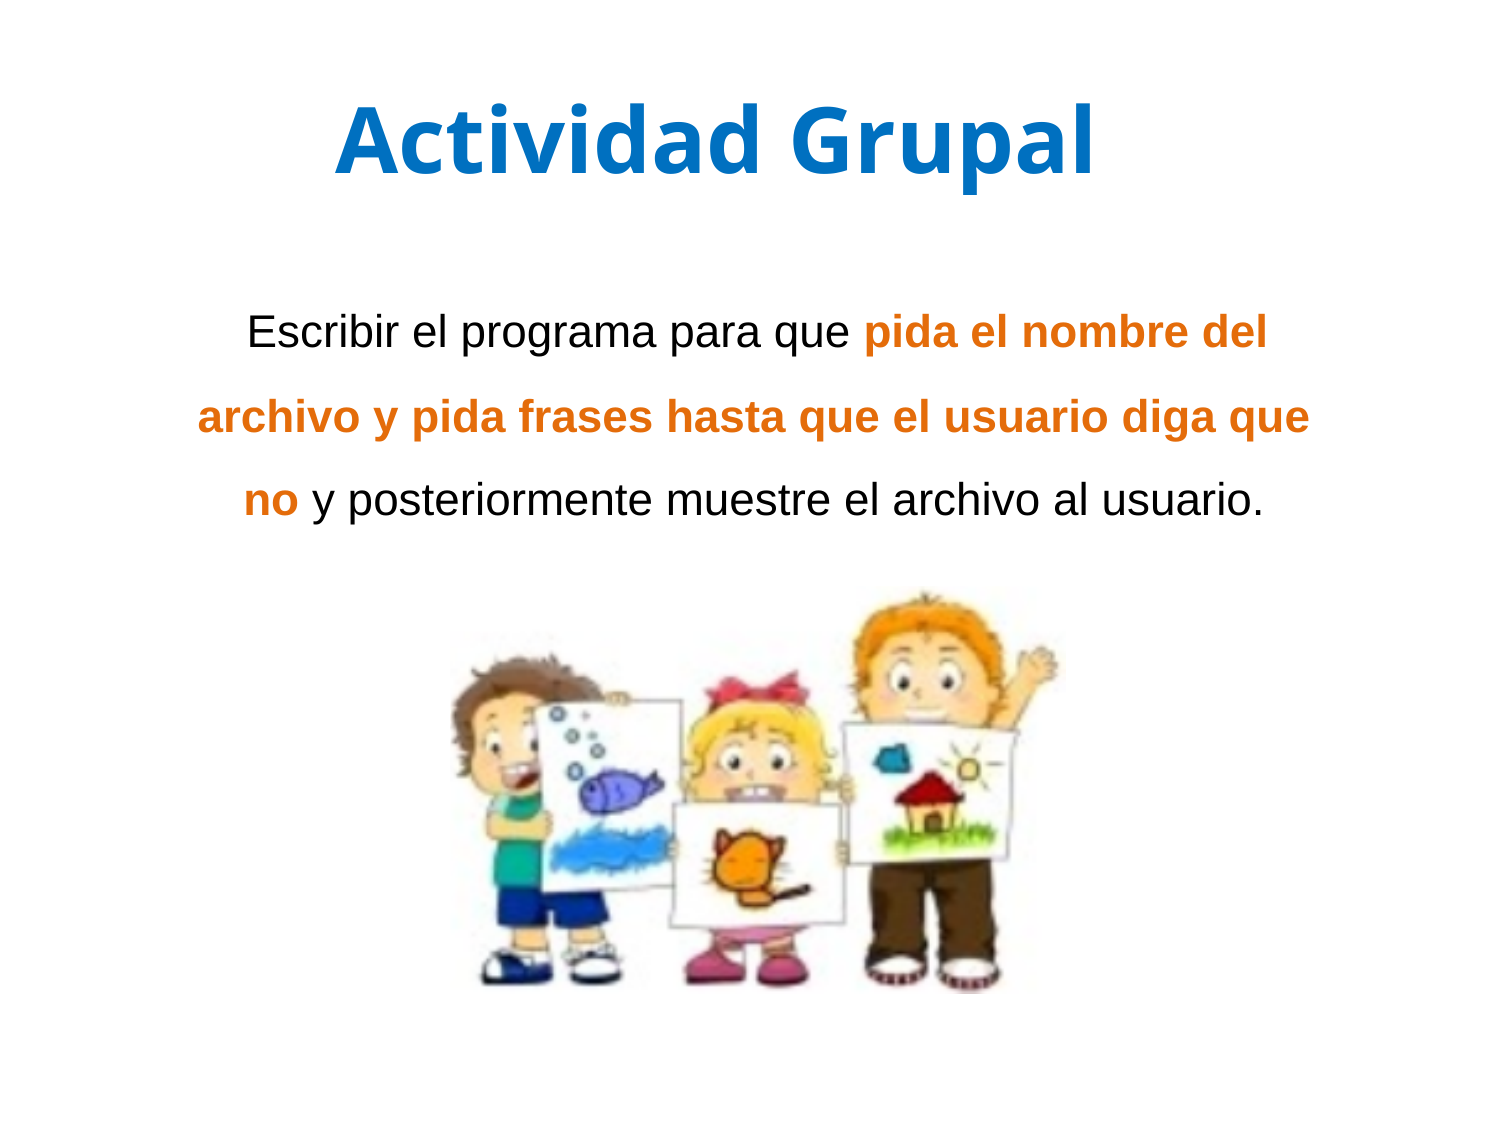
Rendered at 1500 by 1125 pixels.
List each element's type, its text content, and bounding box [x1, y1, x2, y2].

text_box Actividad Grupal [79, 9, 1355, 264]
text_box Escribir el programa para que pida el nombre del archivo y pida frases hasta que el usuario diga que no y posteriormente muestre el archivo al usuario. [92, 264, 1342, 532]
picture [450, 585, 1066, 994]
